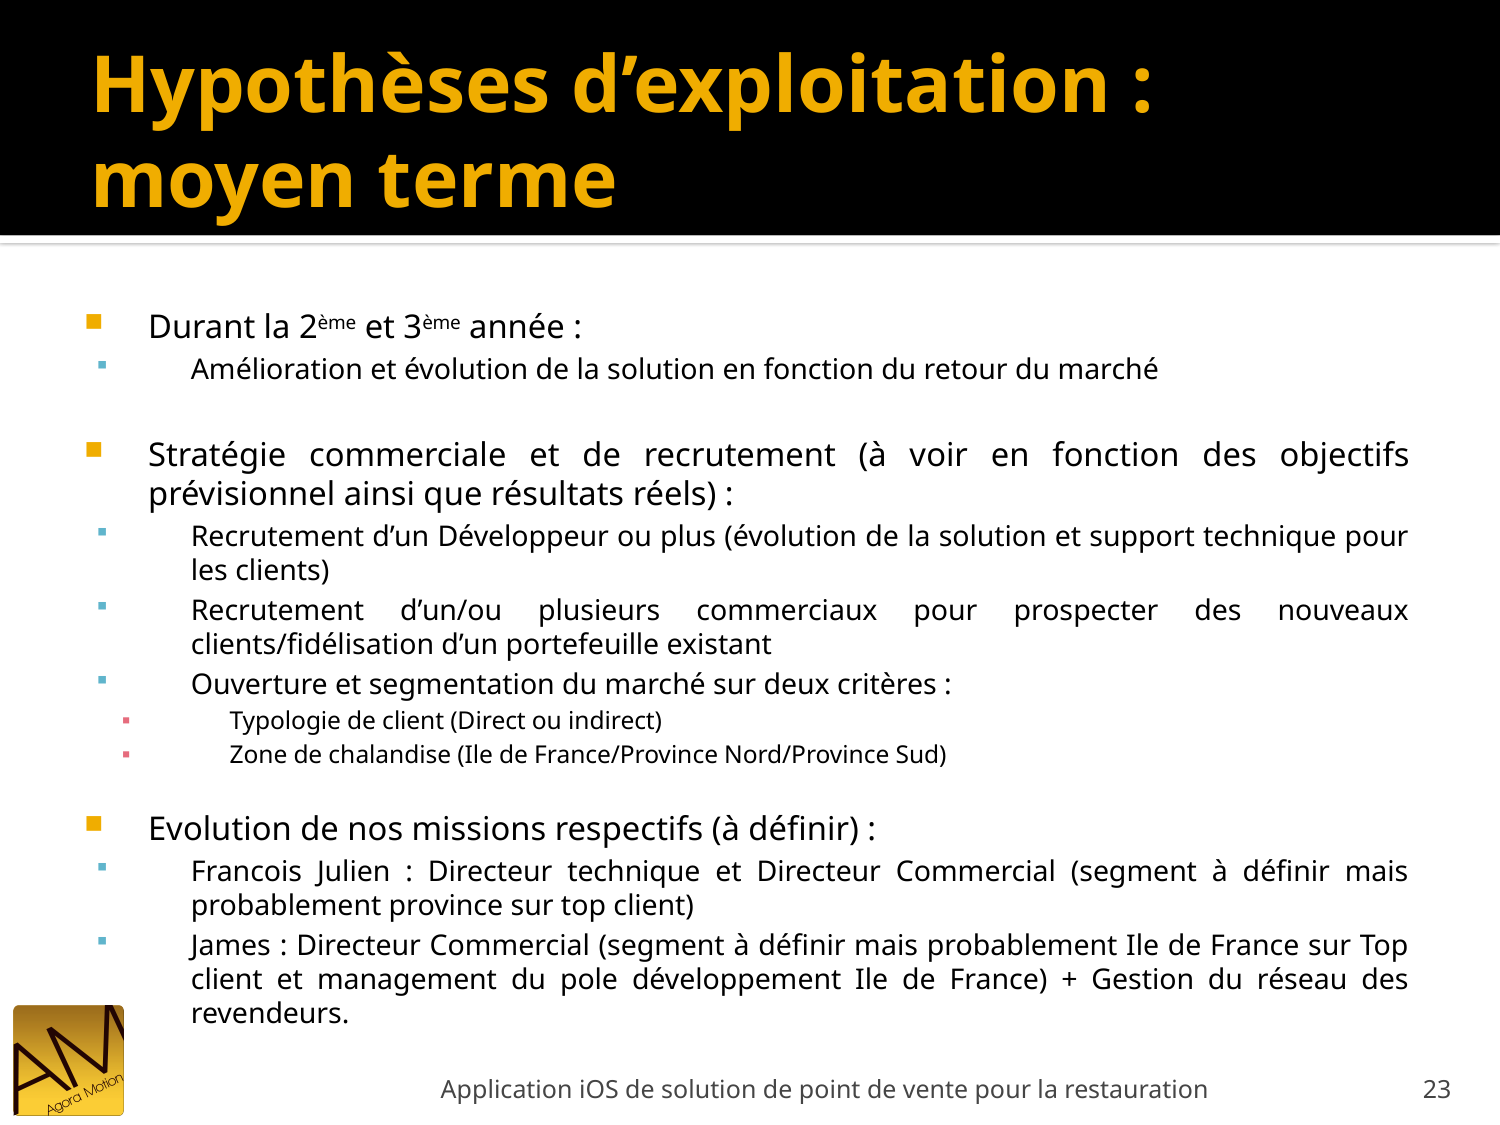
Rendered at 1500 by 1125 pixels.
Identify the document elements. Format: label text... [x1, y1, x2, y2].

picture [13, 1005, 124, 1116]
list Durant la 2ème et 3ème année : Amélioration et évolution de la solution en fonction du retour du marché Stratégie commerciale et de recrutement (à voir en fonction des objectifs prévisionnel ainsi que résultats réels) : Recrutement d’un Développeur ou plus (évolution de la solution et support technique pour les clients) Recrutement d’un/ou plusieurs commerciaux pour prospecter des nouveaux clients/fidélisation d’un portefeuille existant Ouverture et segmentation du marché sur deux critères : Typologie de client (Direct ou indirect) Zone de chalandise (Ile de France/Province Nord/Province Sud) Evolution de nos missions respectifs (à définir) : Francois Julien : Directeur technique et Directeur Commercial (segment à définir mais probablement province sur top client) James : Directeur Commercial (segment à définir mais probablement Ile de France sur Top client et management du pole développement Ile de France) + Gestion du réseau des revendeurs. [75, 291, 1425, 1050]
footer Application iOS de solution de point de vente pour la restauration [433, 1062, 1337, 1108]
slide_number 23 [1345, 1062, 1467, 1108]
title Hypothèses d’exploitation : moyen terme [75, 25, 1425, 231]
